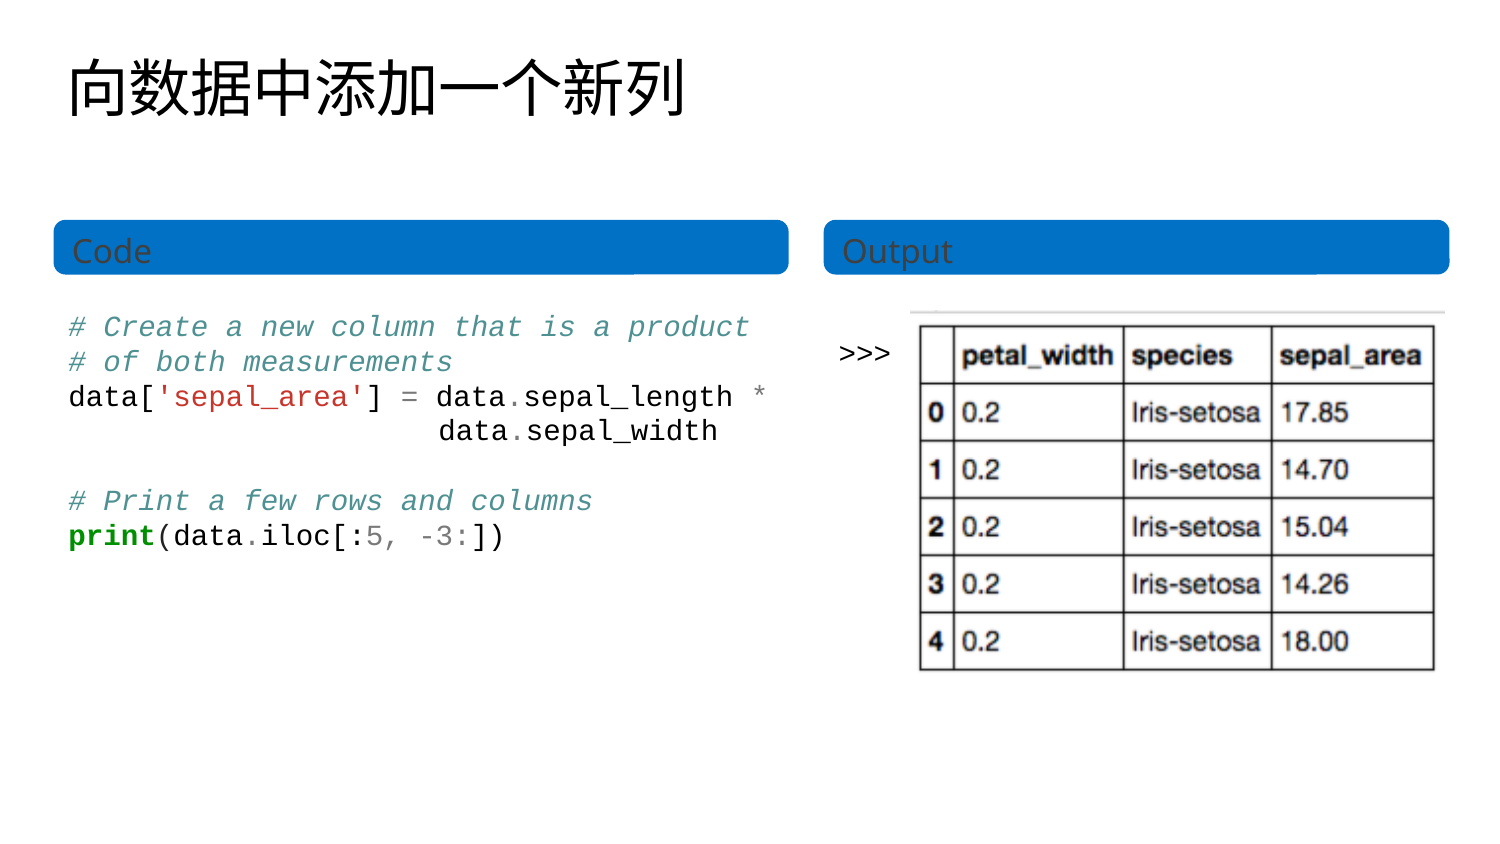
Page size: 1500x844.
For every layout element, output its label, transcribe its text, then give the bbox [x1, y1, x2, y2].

text_box # Create a new column that is a product # of both measurements data['sepal_area'] = data.sepal_length * data.sepal_width # Print a few rows and columns print(data.iloc[:5, -3:]) [53, 299, 801, 559]
picture [910, 309, 1445, 683]
text_box Code [51, 217, 791, 277]
text_box Output [821, 217, 1452, 277]
text_box >>> [823, 327, 905, 377]
text_box 向数据中添加一个新列 [65, 48, 1450, 124]
